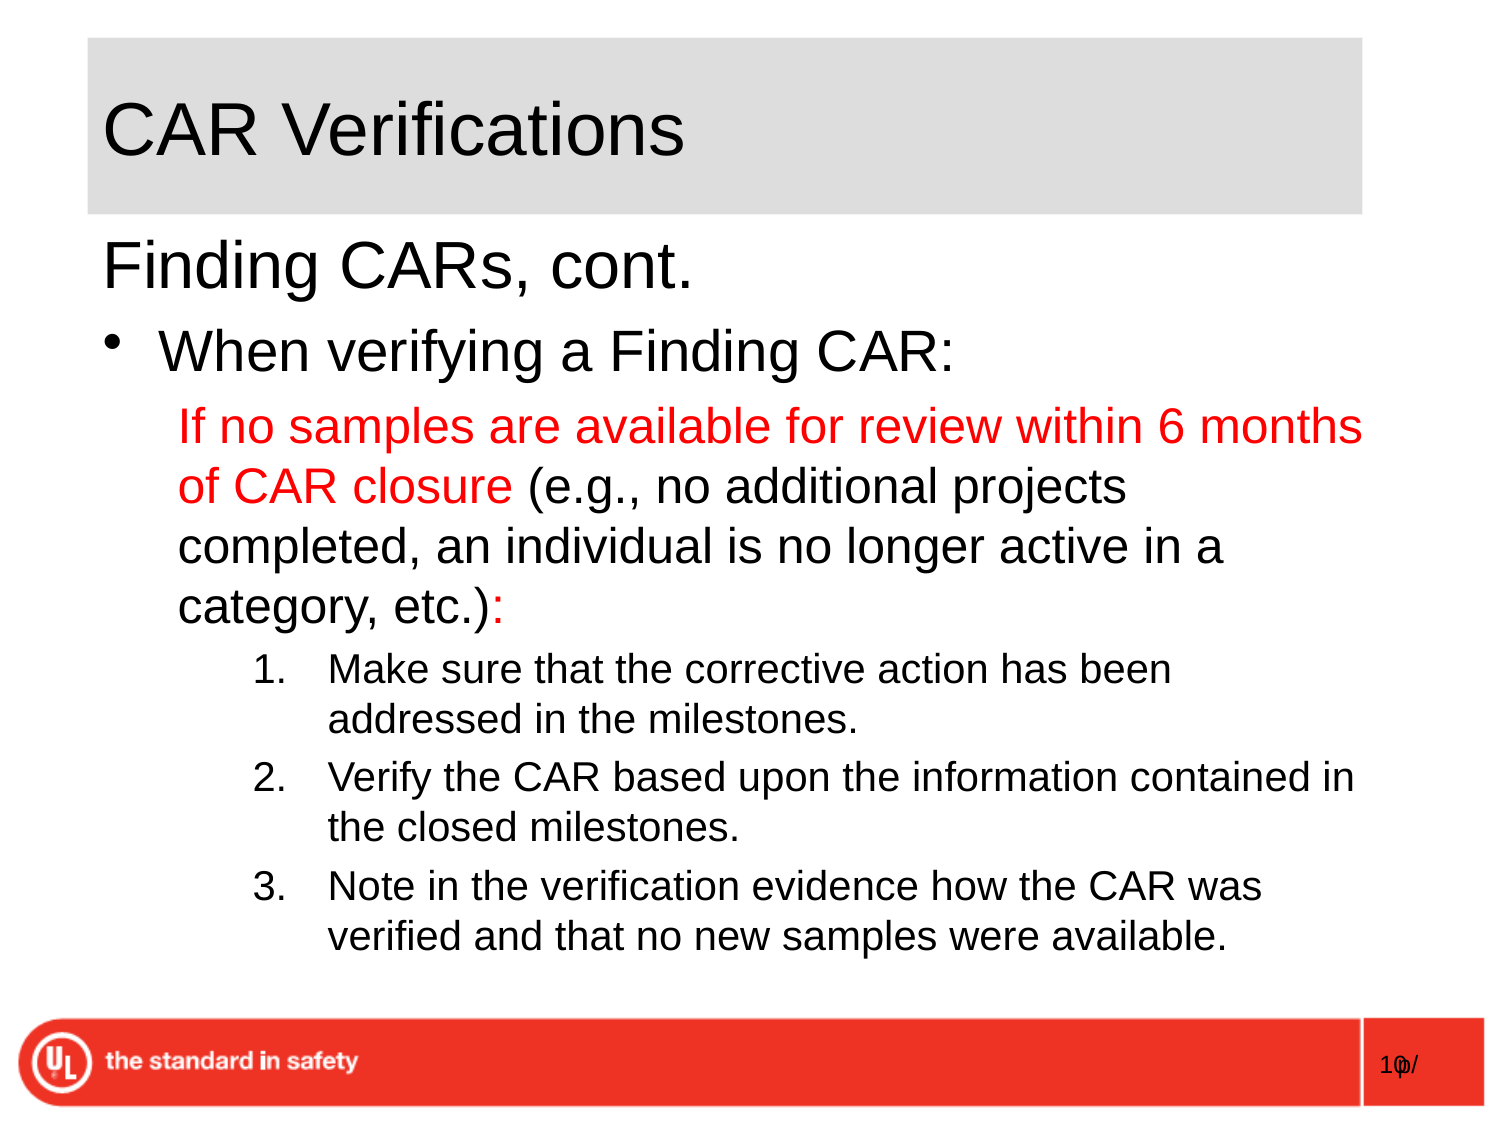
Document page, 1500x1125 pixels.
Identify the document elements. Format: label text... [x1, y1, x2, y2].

picture [0, 1001, 1500, 1125]
title CAR Verifications [87, 37, 1363, 214]
list Finding CARs, cont. When verifying a Finding CAR: If no samples are available for review within 6 months of CAR closure (e.g., no additional projects completed, an individual is no longer active in a category, etc.): Make sure that the corrective action has been addressed in the milestones. Verify the CAR based upon the information contained in the closed milestones. Note in the verification evidence how the CAR was verified and that no new samples were available. [87, 214, 1388, 1040]
